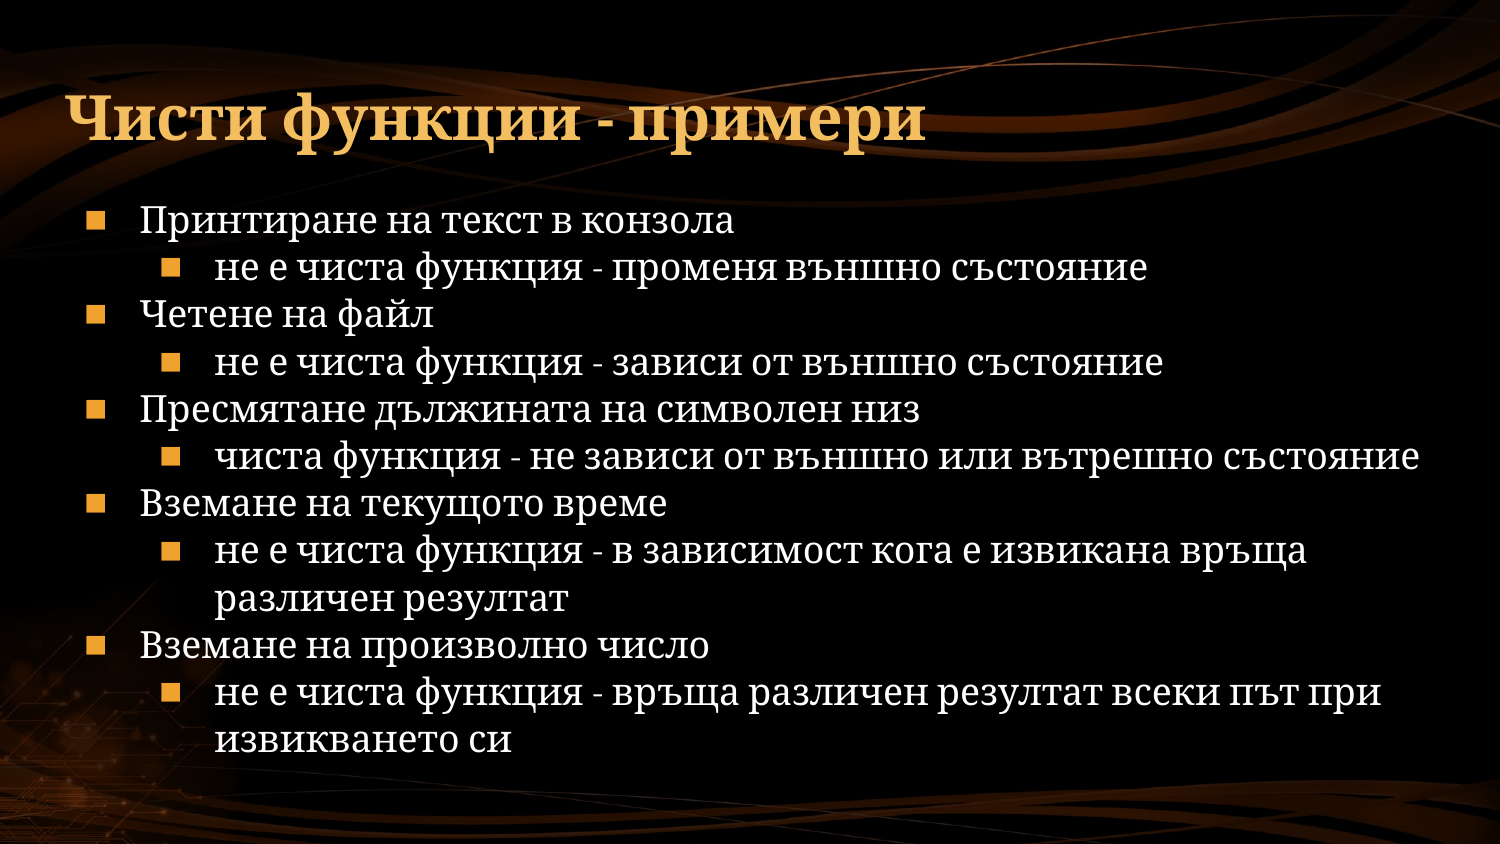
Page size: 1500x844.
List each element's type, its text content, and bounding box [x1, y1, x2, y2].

picture [0, 0, 1500, 844]
list Принтиране на текст в конзола не е чиста функция - променя външно състояние Четене на файл не е чиста функция - зависи от външно състояние Пресмятане дължината на символен низ чиста функция - не зависи от външно или вътрешно състояние Вземане на текущото време не е чиста функция - в зависимост кога е извикана връща различен резултат Вземане на произволно число не е чиста функция - връща различен резултат всеки път при извикването си [51, 189, 1449, 785]
title Чисти функции - примери [51, 72, 1449, 167]
